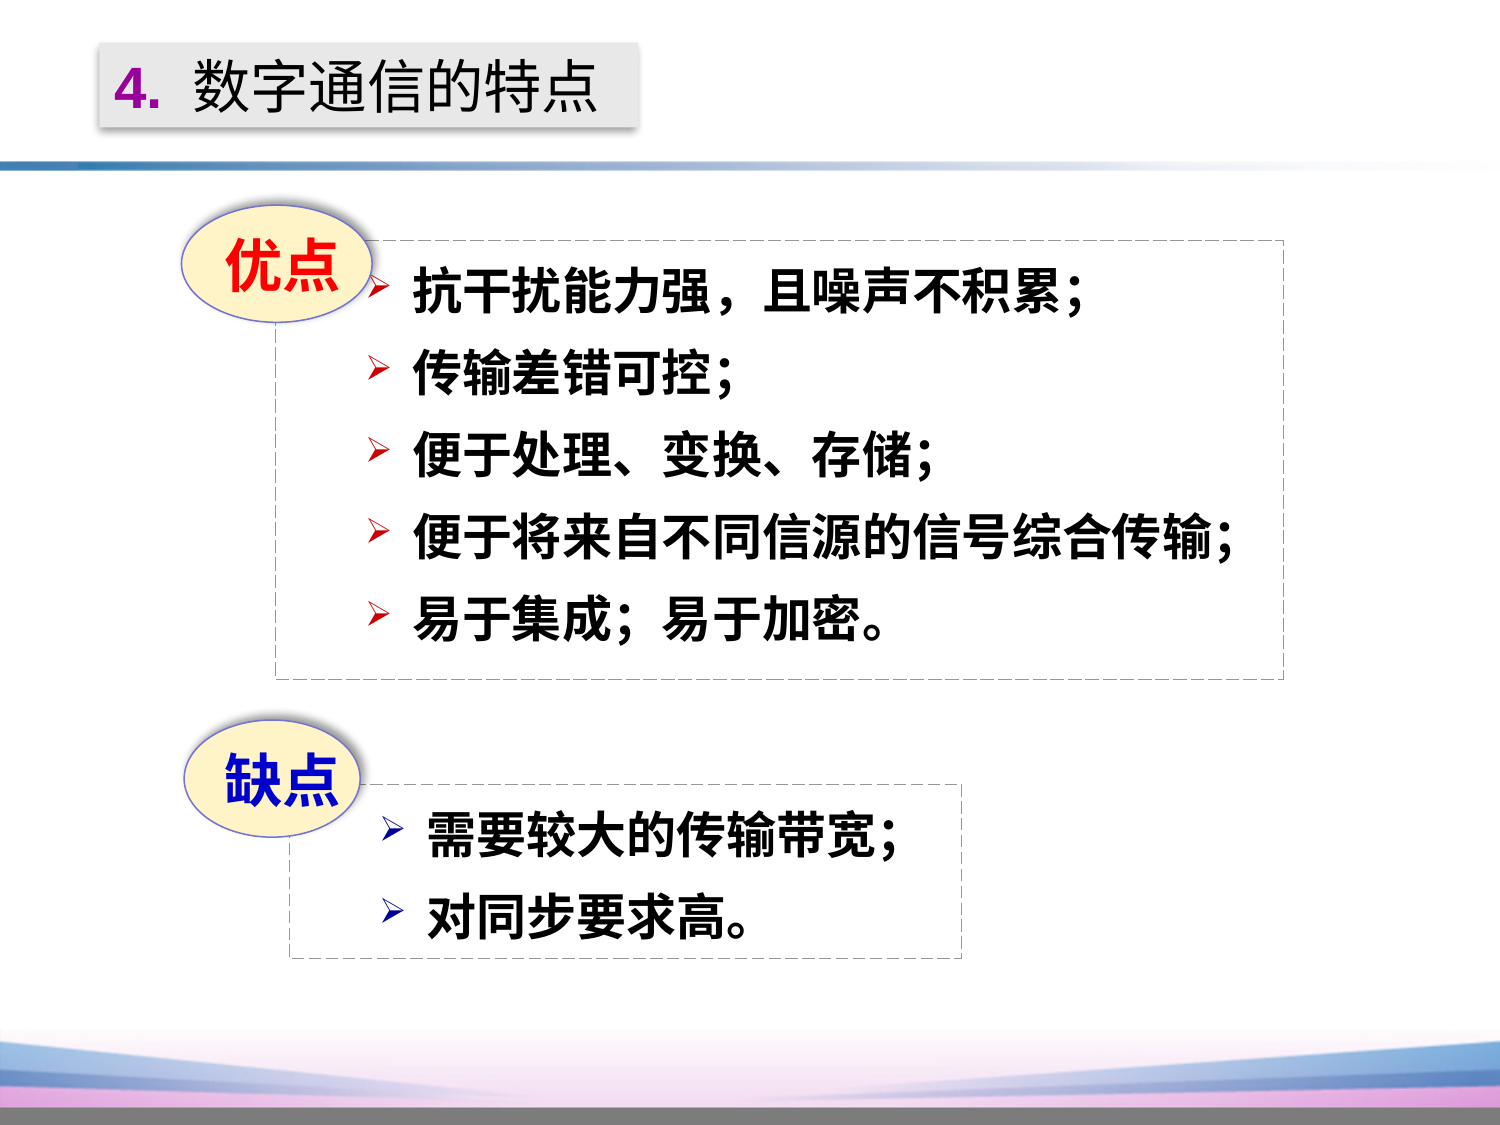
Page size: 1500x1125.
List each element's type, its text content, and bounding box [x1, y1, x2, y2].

list 抗干扰能力强，且噪声不积累； 传输差错可控； 便于处理、变换、存储； 便于将来自不同信源的信号综合传输； 易于集成；易于加密。 [275, 240, 1284, 680]
text_box 缺点 [184, 720, 361, 838]
picture [0, 0, 1500, 1125]
text_box 需要较大的传输带宽； 对同步要求高。 [289, 784, 962, 959]
text_box 4. 数字通信的特点 [99, 42, 639, 128]
text_box 优点 [181, 205, 373, 323]
